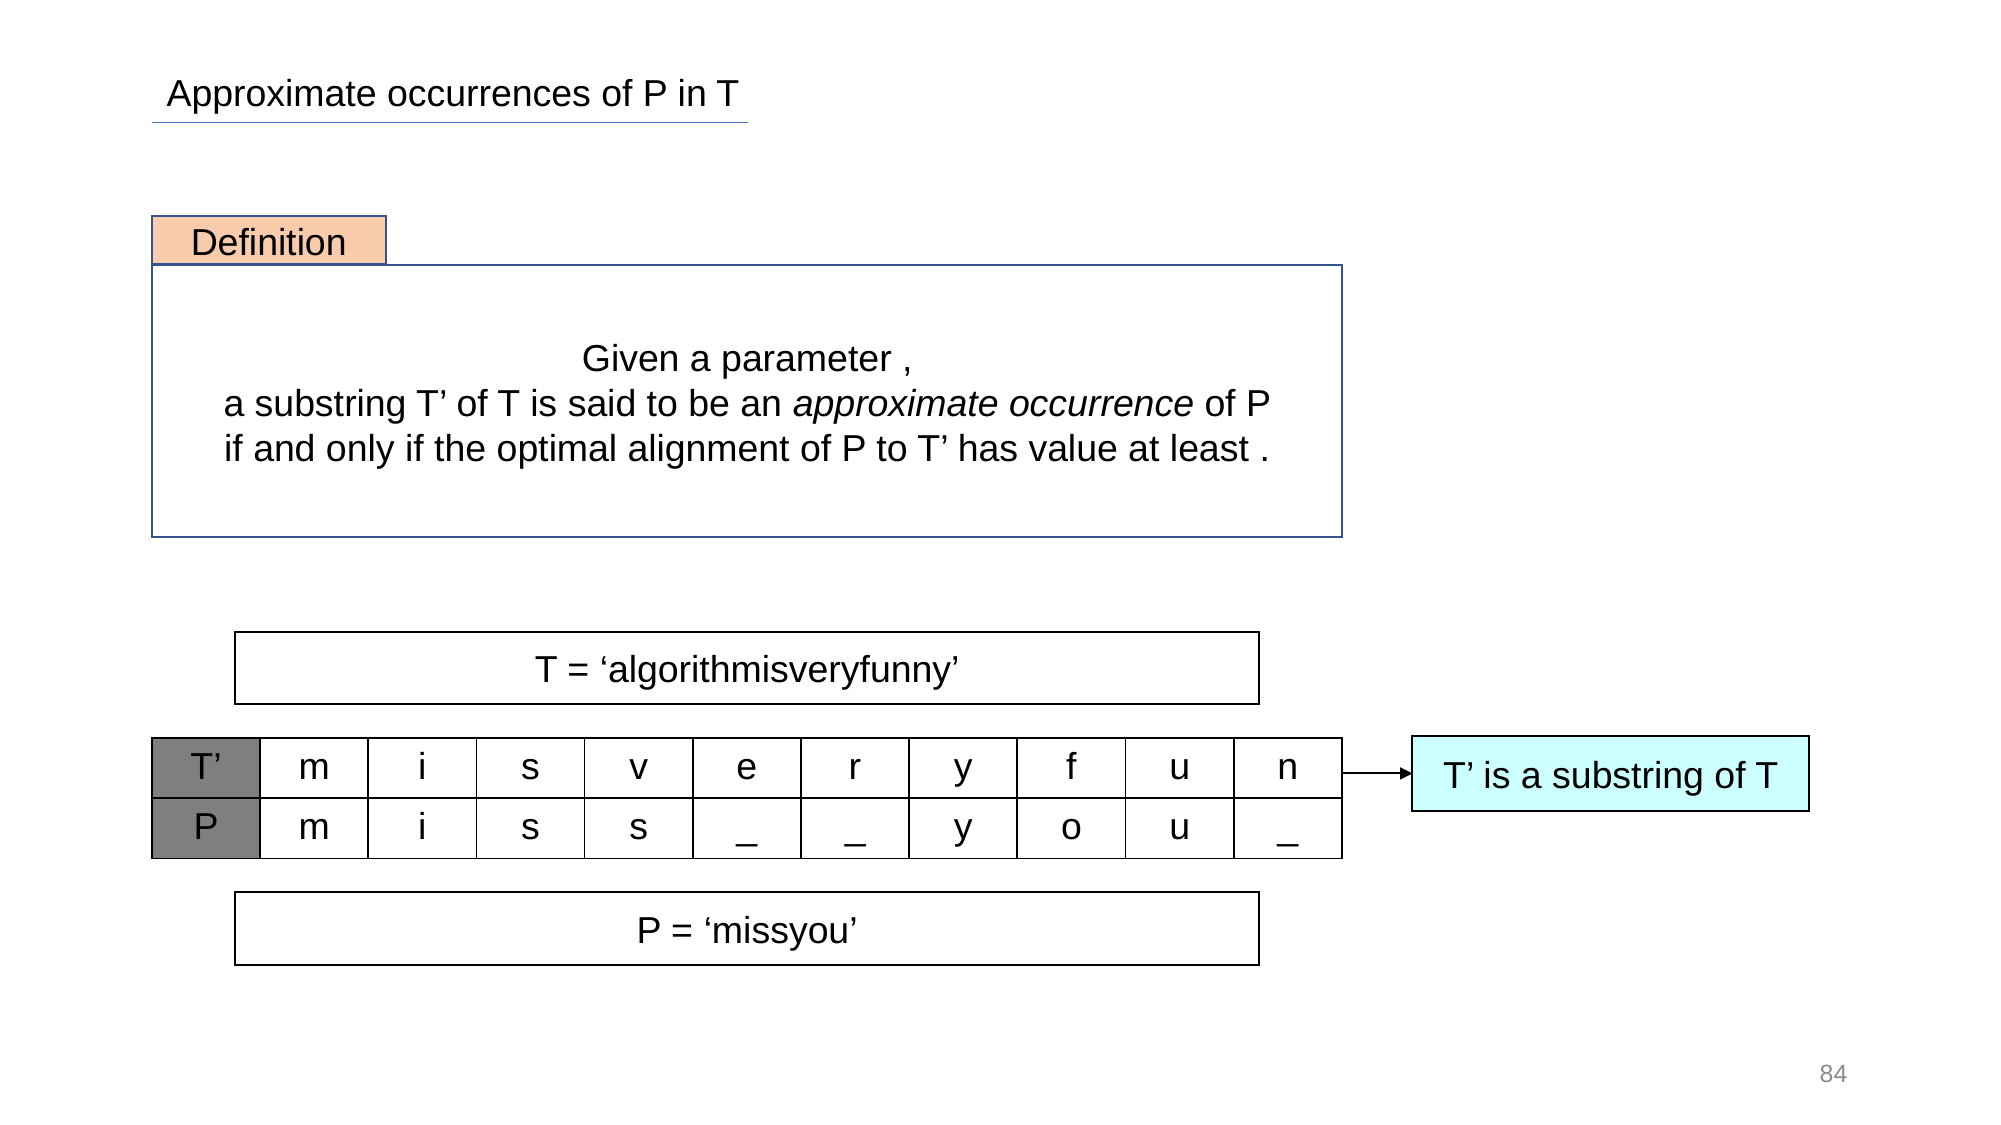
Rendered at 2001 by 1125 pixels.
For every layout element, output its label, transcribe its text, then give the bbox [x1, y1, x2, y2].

table_header m [261, 739, 367, 797]
table_header y [910, 739, 1016, 797]
slide_number 84 [1412, 1042, 1863, 1103]
text_box Definition [151, 215, 387, 265]
table_cell m [261, 799, 367, 858]
table_cell _ [802, 799, 908, 858]
table_cell _ [694, 799, 800, 858]
text_box T = ‘algorithmisveryfunny’ [234, 631, 1260, 705]
table_cell i [369, 799, 476, 858]
table_header r [802, 739, 908, 797]
table_header i [369, 739, 476, 797]
table_header u [1126, 739, 1233, 797]
table_cell _ [1235, 799, 1341, 858]
table_header e [694, 739, 800, 797]
text_box P = ‘missyou’ [234, 891, 1260, 966]
table_cell y [910, 799, 1016, 858]
table_cell s [477, 799, 584, 858]
table_cell o [1018, 799, 1125, 858]
table_header v [585, 739, 692, 797]
table_cell s [585, 799, 692, 858]
table_header s [477, 739, 584, 797]
text_box T’ is a substring of T [1411, 735, 1810, 812]
table_header T’ [153, 739, 259, 797]
table_header n [1235, 739, 1341, 797]
table_header f [1018, 739, 1125, 797]
table_cell u [1126, 799, 1233, 858]
table_cell P [153, 799, 259, 858]
text_box Approximate occurrences of P in T [151, 61, 1253, 122]
